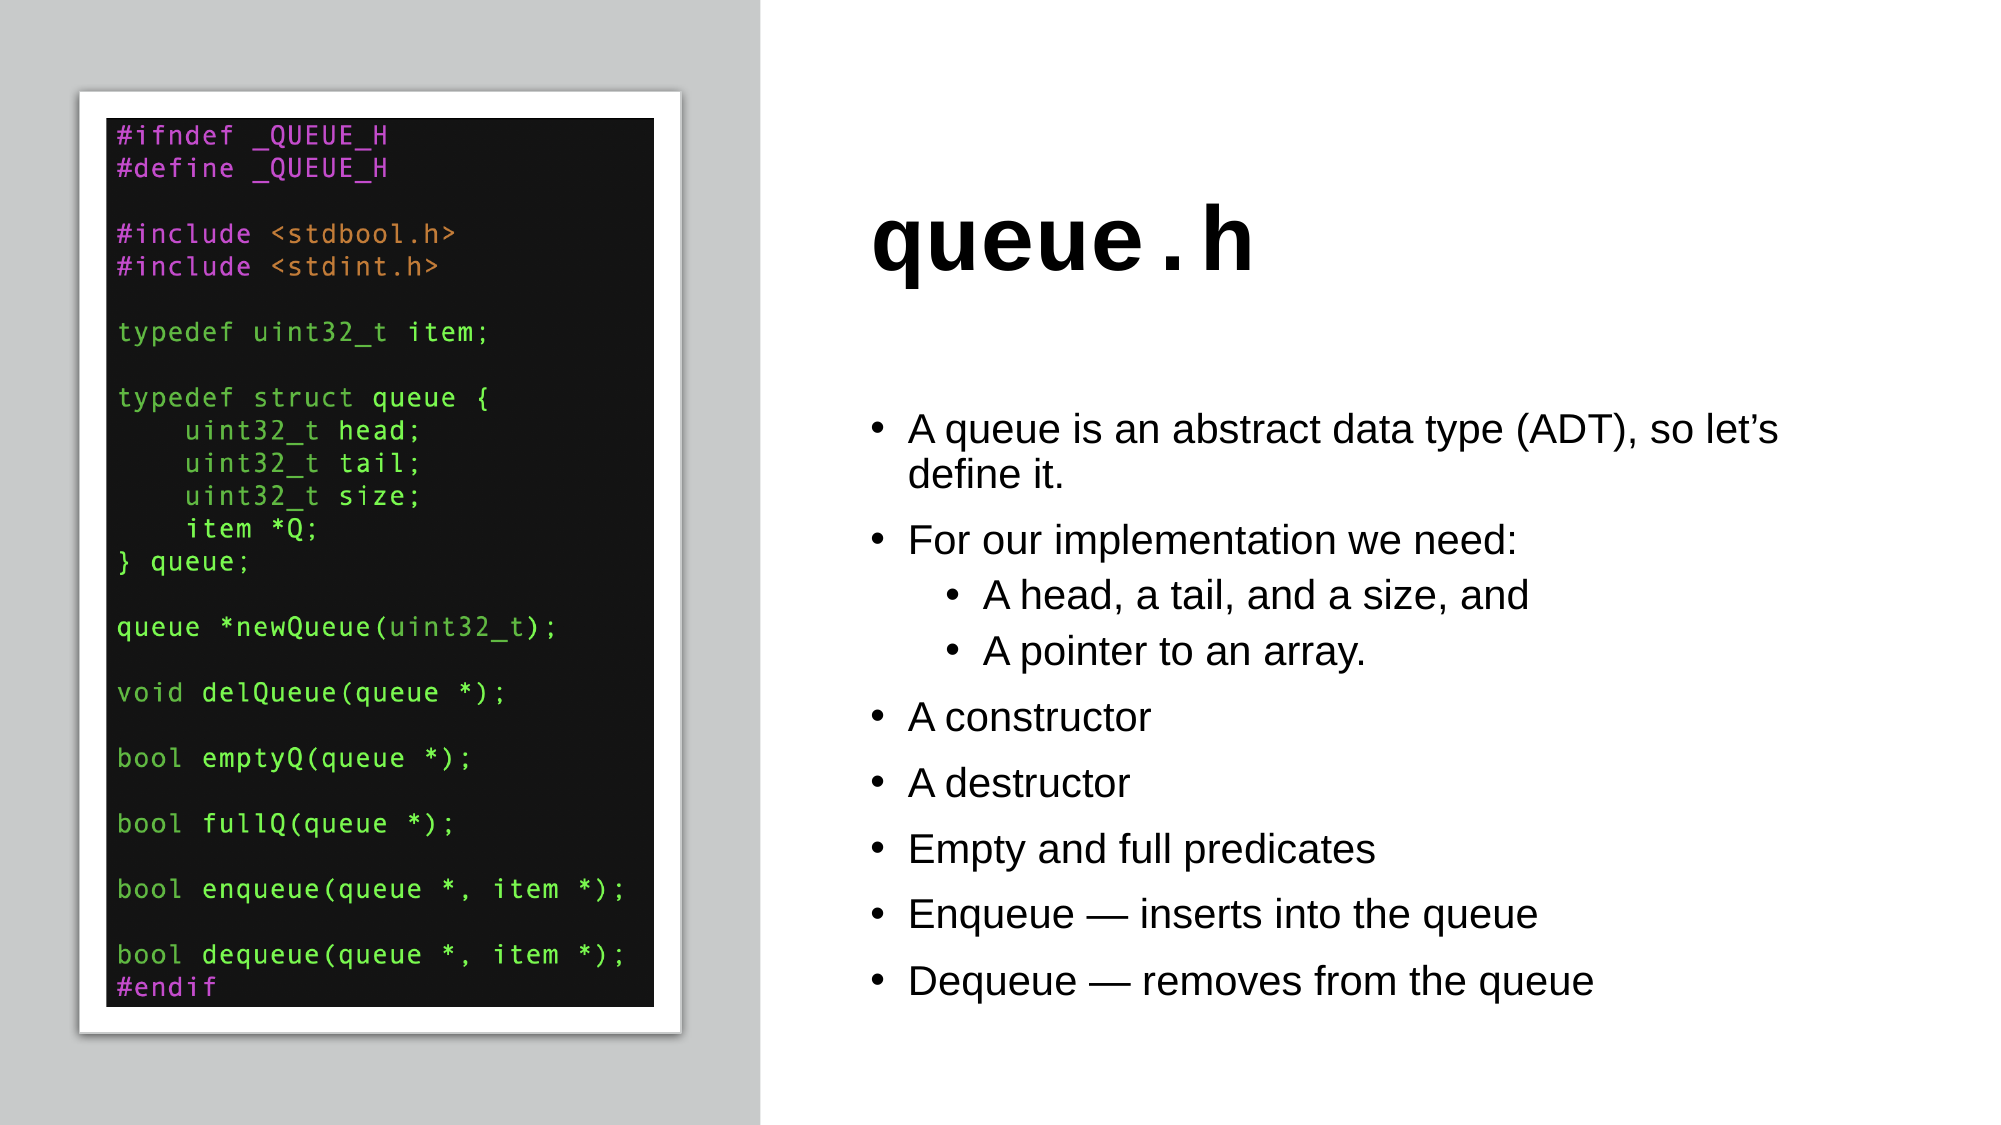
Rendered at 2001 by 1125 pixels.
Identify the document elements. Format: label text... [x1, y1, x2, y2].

text_box [0, 0, 762, 1125]
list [106, 118, 655, 1007]
title queue.h [855, 103, 1909, 379]
list A queue is an abstract data type (ADT), so let’s define it. For our implementation we need: A head, a tail, and a size, and A pointer to an array. A constructor A destructor Empty and full predicates Enqueue — inserts into the queue Dequeue — removes from the queue [855, 399, 1909, 1021]
text_box [77, 90, 683, 1035]
